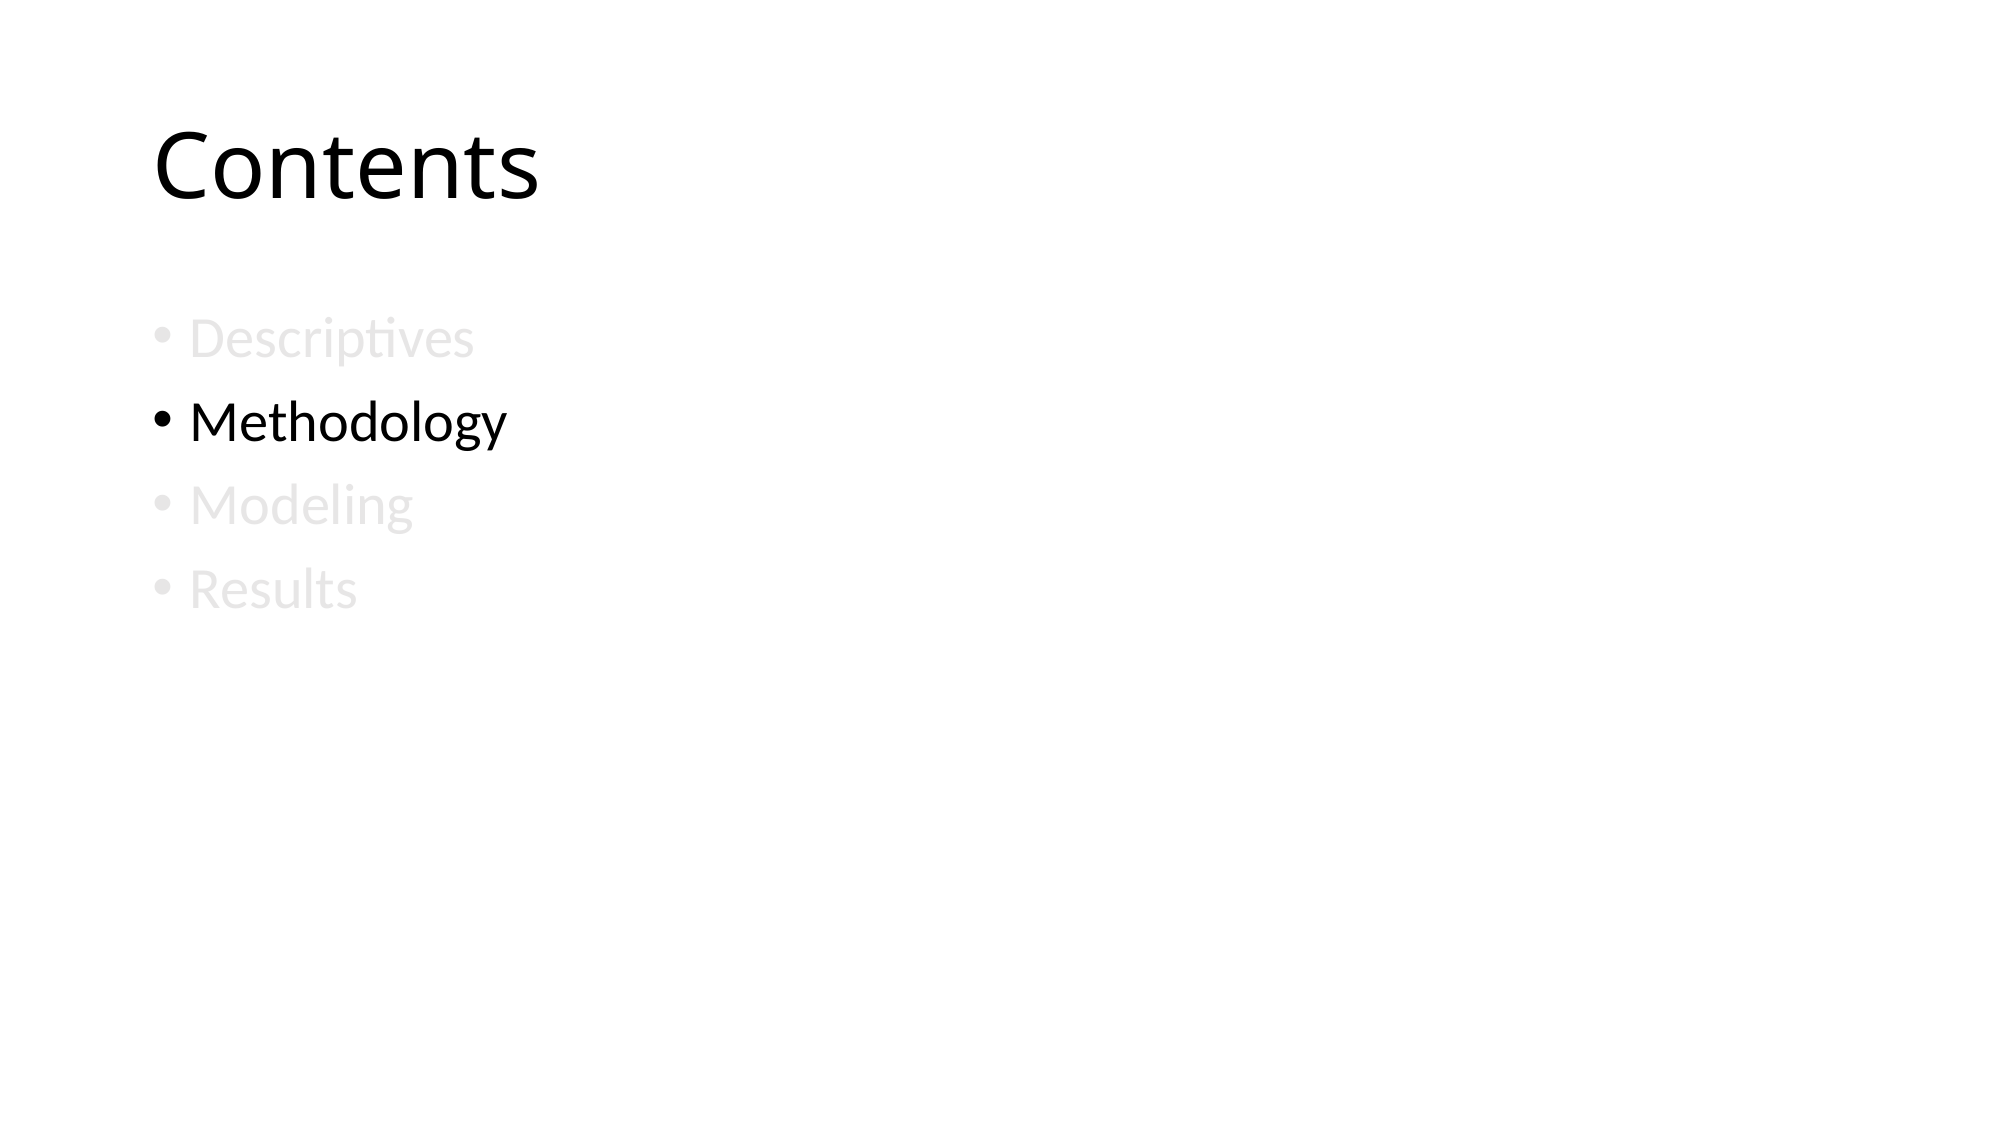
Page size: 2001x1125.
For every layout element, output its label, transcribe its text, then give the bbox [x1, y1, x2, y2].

list Descriptives Methodology Modeling Results [137, 299, 1863, 1014]
title Contents [137, 59, 1863, 278]
